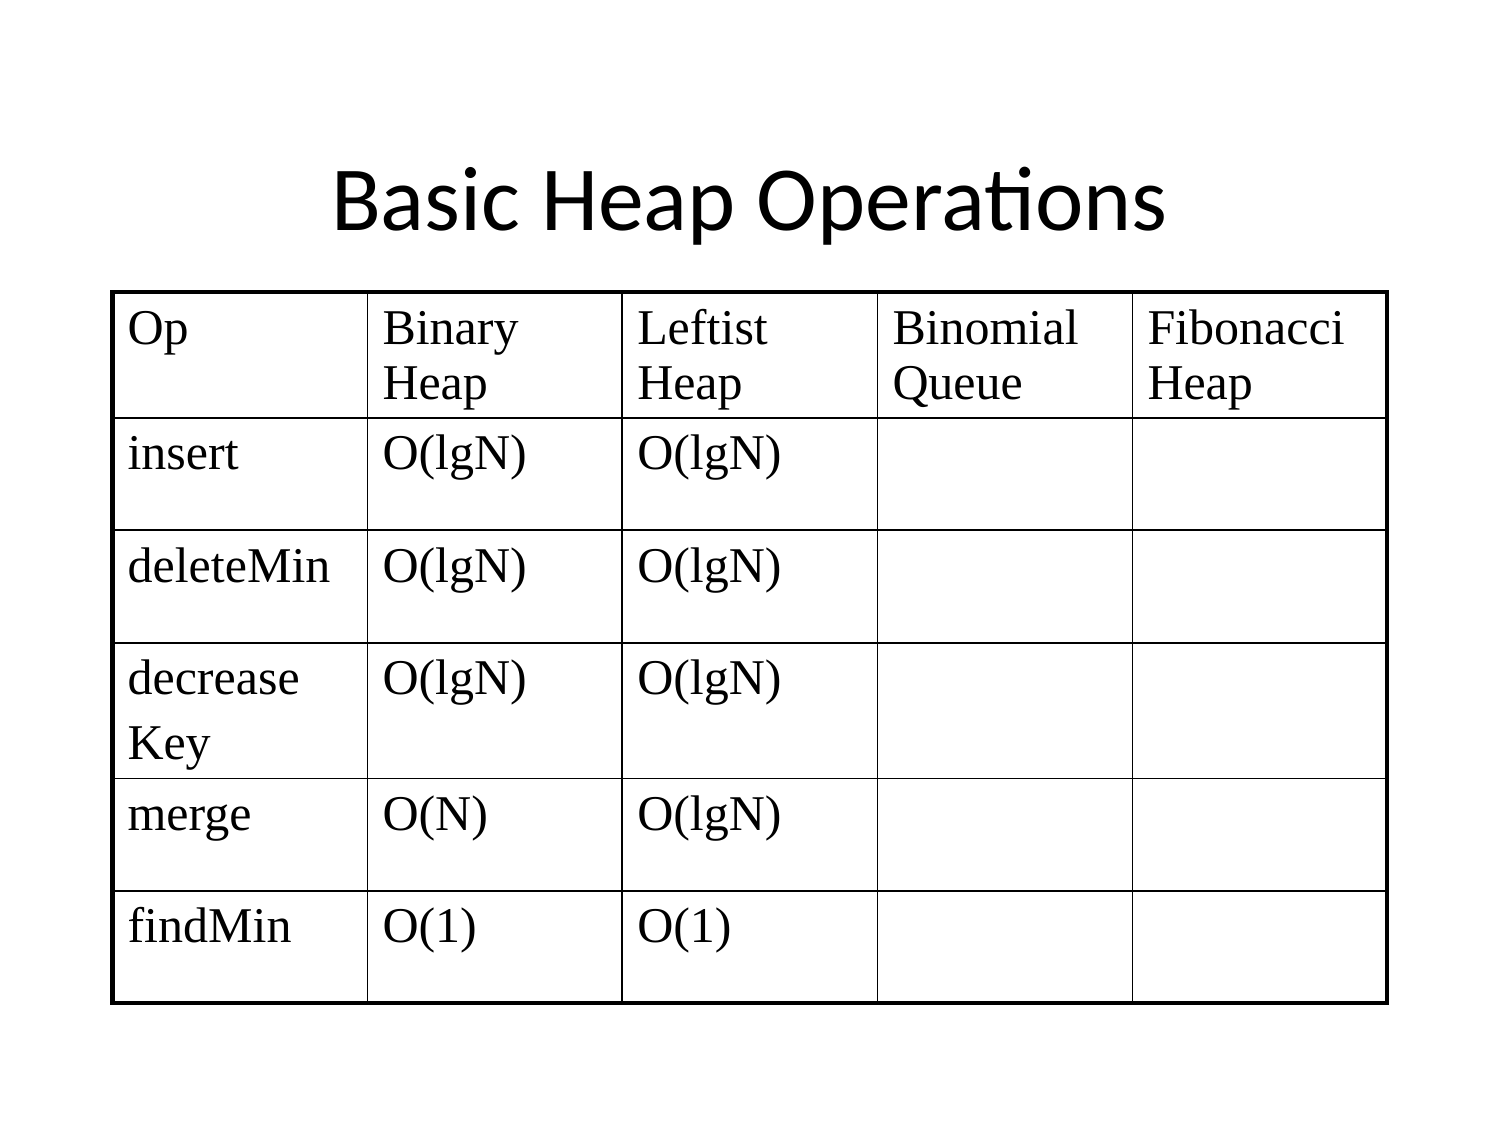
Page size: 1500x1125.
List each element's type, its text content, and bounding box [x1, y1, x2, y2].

table_cell O(lgN) [368, 644, 621, 778]
table_header Binomial Queue [878, 294, 1132, 417]
table_cell O(lgN) [623, 531, 877, 642]
title Basic Heap Operations [112, 99, 1388, 288]
table_cell decrease Key [115, 644, 367, 778]
table_cell O(1) [368, 892, 621, 1001]
table_header Fibonacci Heap [1133, 294, 1385, 417]
table_cell O(lgN) [623, 419, 877, 529]
table_cell [878, 779, 1132, 890]
table_cell O(1) [623, 892, 877, 1001]
table_cell [1133, 419, 1385, 529]
table_cell [878, 644, 1132, 778]
table_cell findMin [115, 892, 367, 1001]
table_cell [878, 419, 1132, 529]
table_cell [1133, 892, 1385, 1001]
table_header Op [115, 294, 367, 417]
table_cell insert [115, 419, 367, 529]
table_cell [878, 531, 1132, 642]
table_cell deleteMin [115, 531, 367, 642]
table_cell [1133, 644, 1385, 778]
table_cell merge [115, 779, 367, 890]
table_cell O(lgN) [623, 644, 877, 778]
table_cell O(lgN) [623, 779, 877, 890]
table_cell [878, 892, 1132, 1001]
table_header Binary Heap [368, 294, 621, 417]
table_cell O(lgN) [368, 419, 621, 529]
table_cell [1133, 531, 1385, 642]
table_cell O(lgN) [368, 531, 621, 642]
table_cell [1133, 779, 1385, 890]
table_header Leftist Heap [623, 294, 877, 417]
table_cell O(N) [368, 779, 621, 890]
